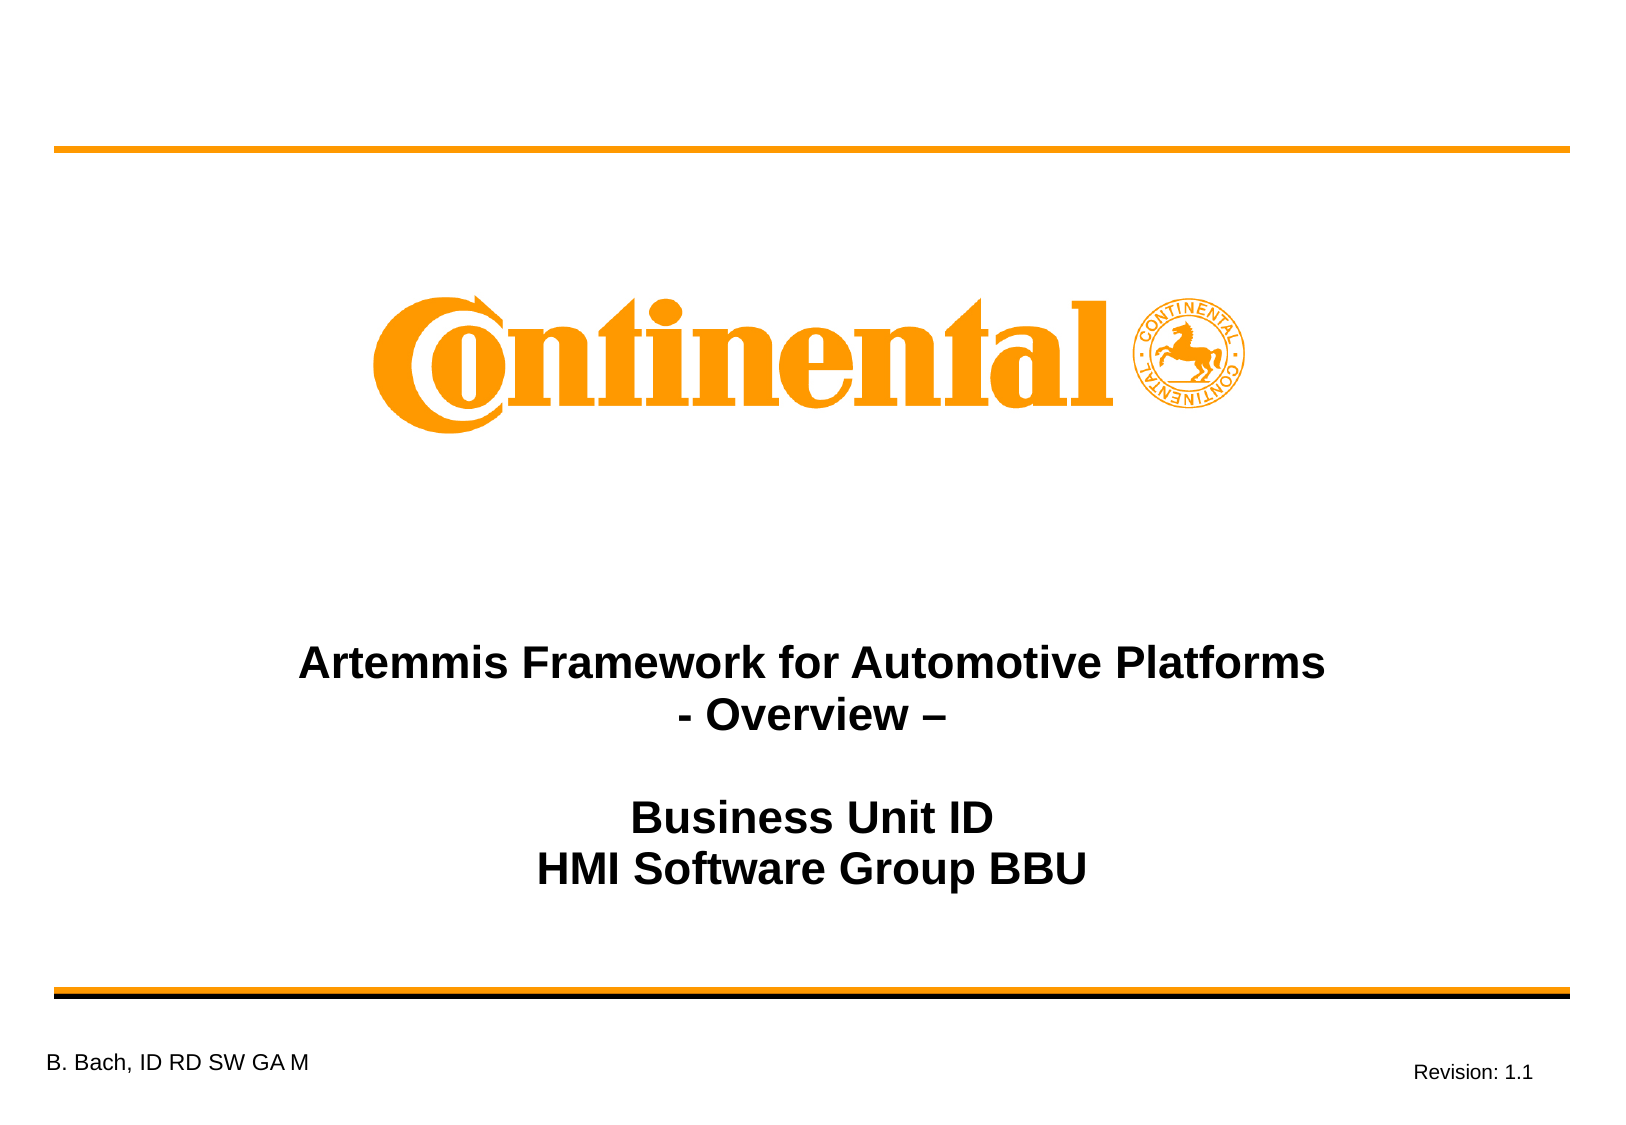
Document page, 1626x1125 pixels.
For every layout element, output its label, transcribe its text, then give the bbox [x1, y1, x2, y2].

picture [54, 987, 1570, 999]
picture [54, 146, 1570, 153]
text_box Revision: 1.1 [1398, 1051, 1549, 1091]
title Artemmis Framework for Automotive Platforms - Overview – Business Unit ID HMI Software Group BBU [151, 636, 1474, 957]
picture [371, 292, 1247, 434]
text_box B. Bach, ID RD SW GA M [32, 1040, 324, 1083]
